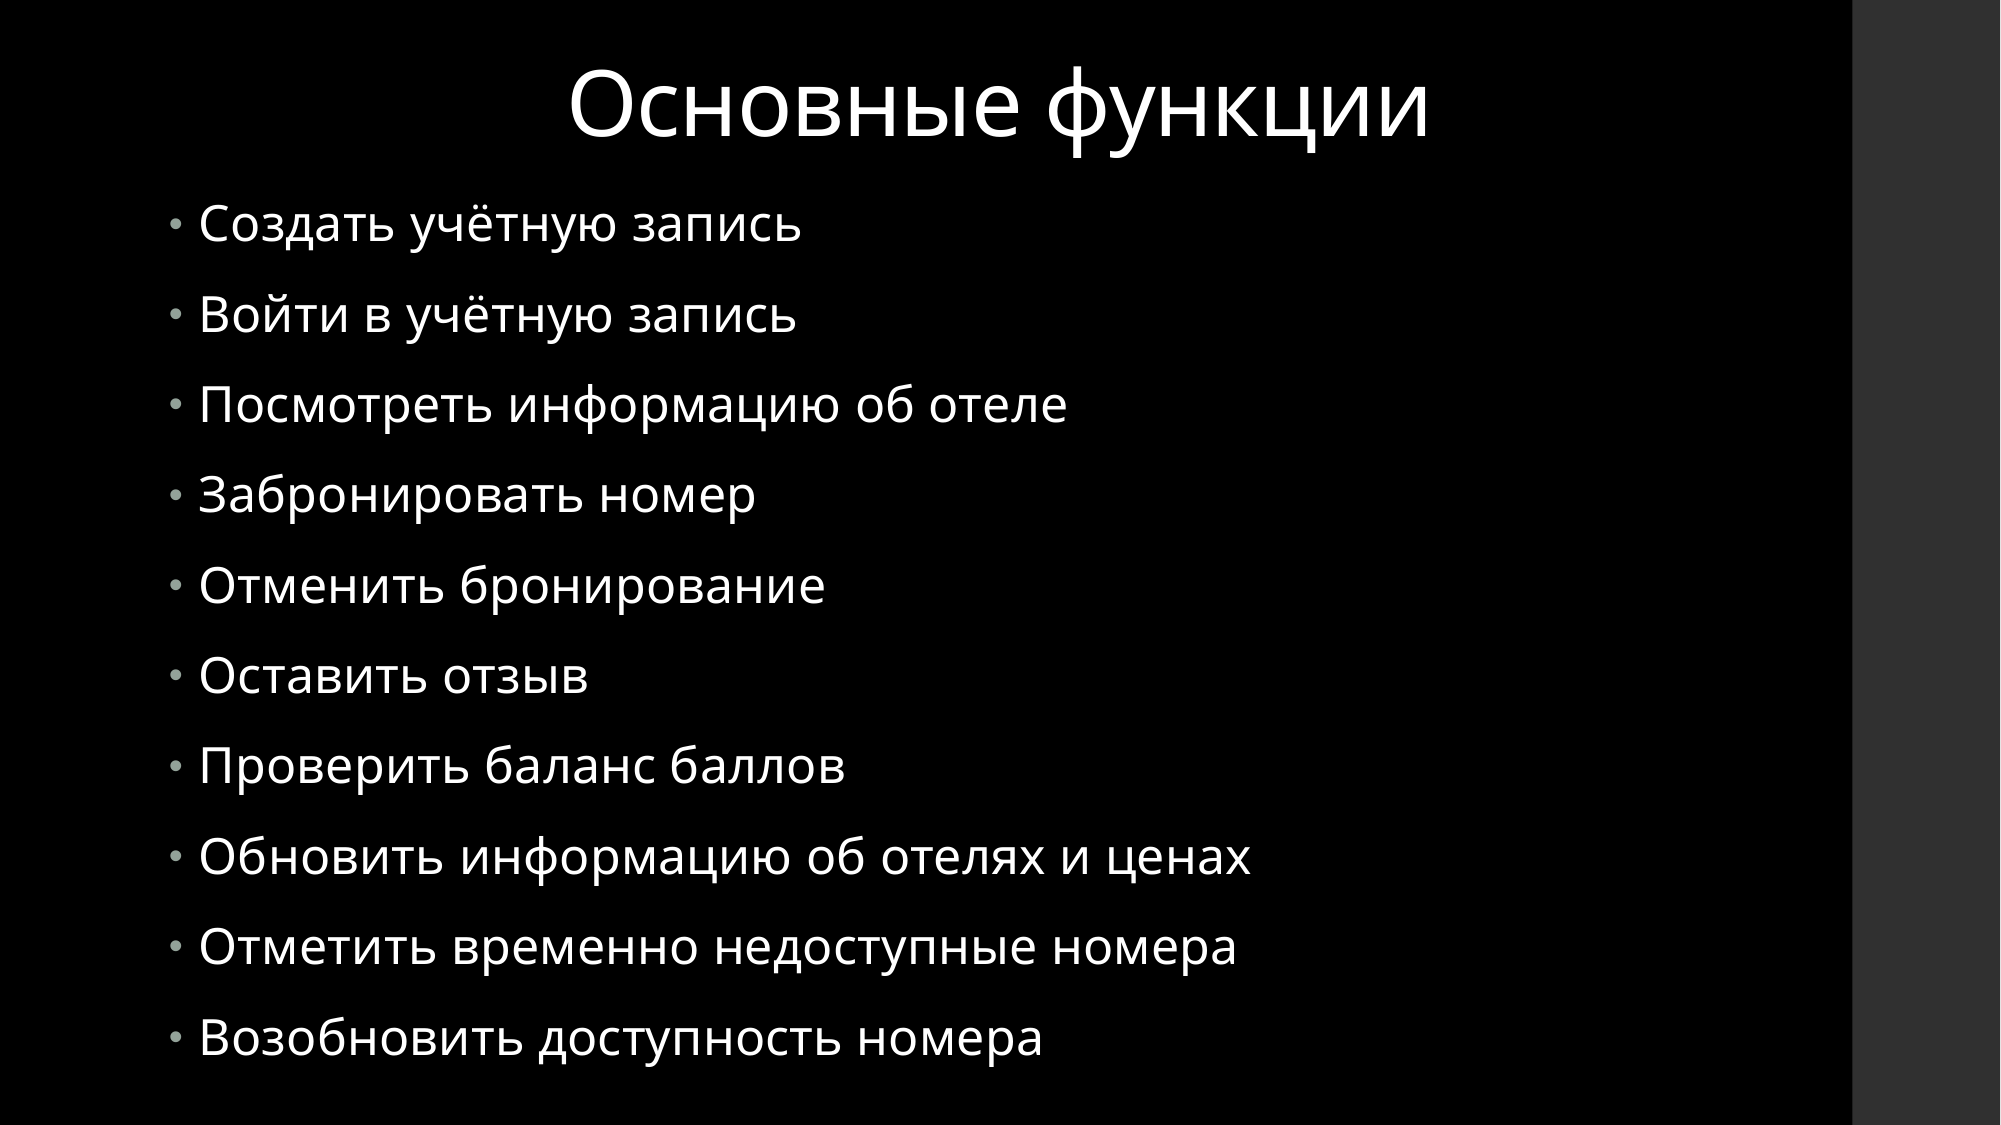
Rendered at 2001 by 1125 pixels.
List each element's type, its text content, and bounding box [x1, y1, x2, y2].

list Создать учётную запись Войти в учётную запись Посмотреть информацию об отеле Забронировать номер Отменить бронирование Оставить отзыв Проверить баланс баллов Обновить информацию об отелях и ценах Отметить временно недоступные номера Возобновить доступность номера [153, 188, 1564, 956]
title Основные функции [0, 26, 2000, 164]
